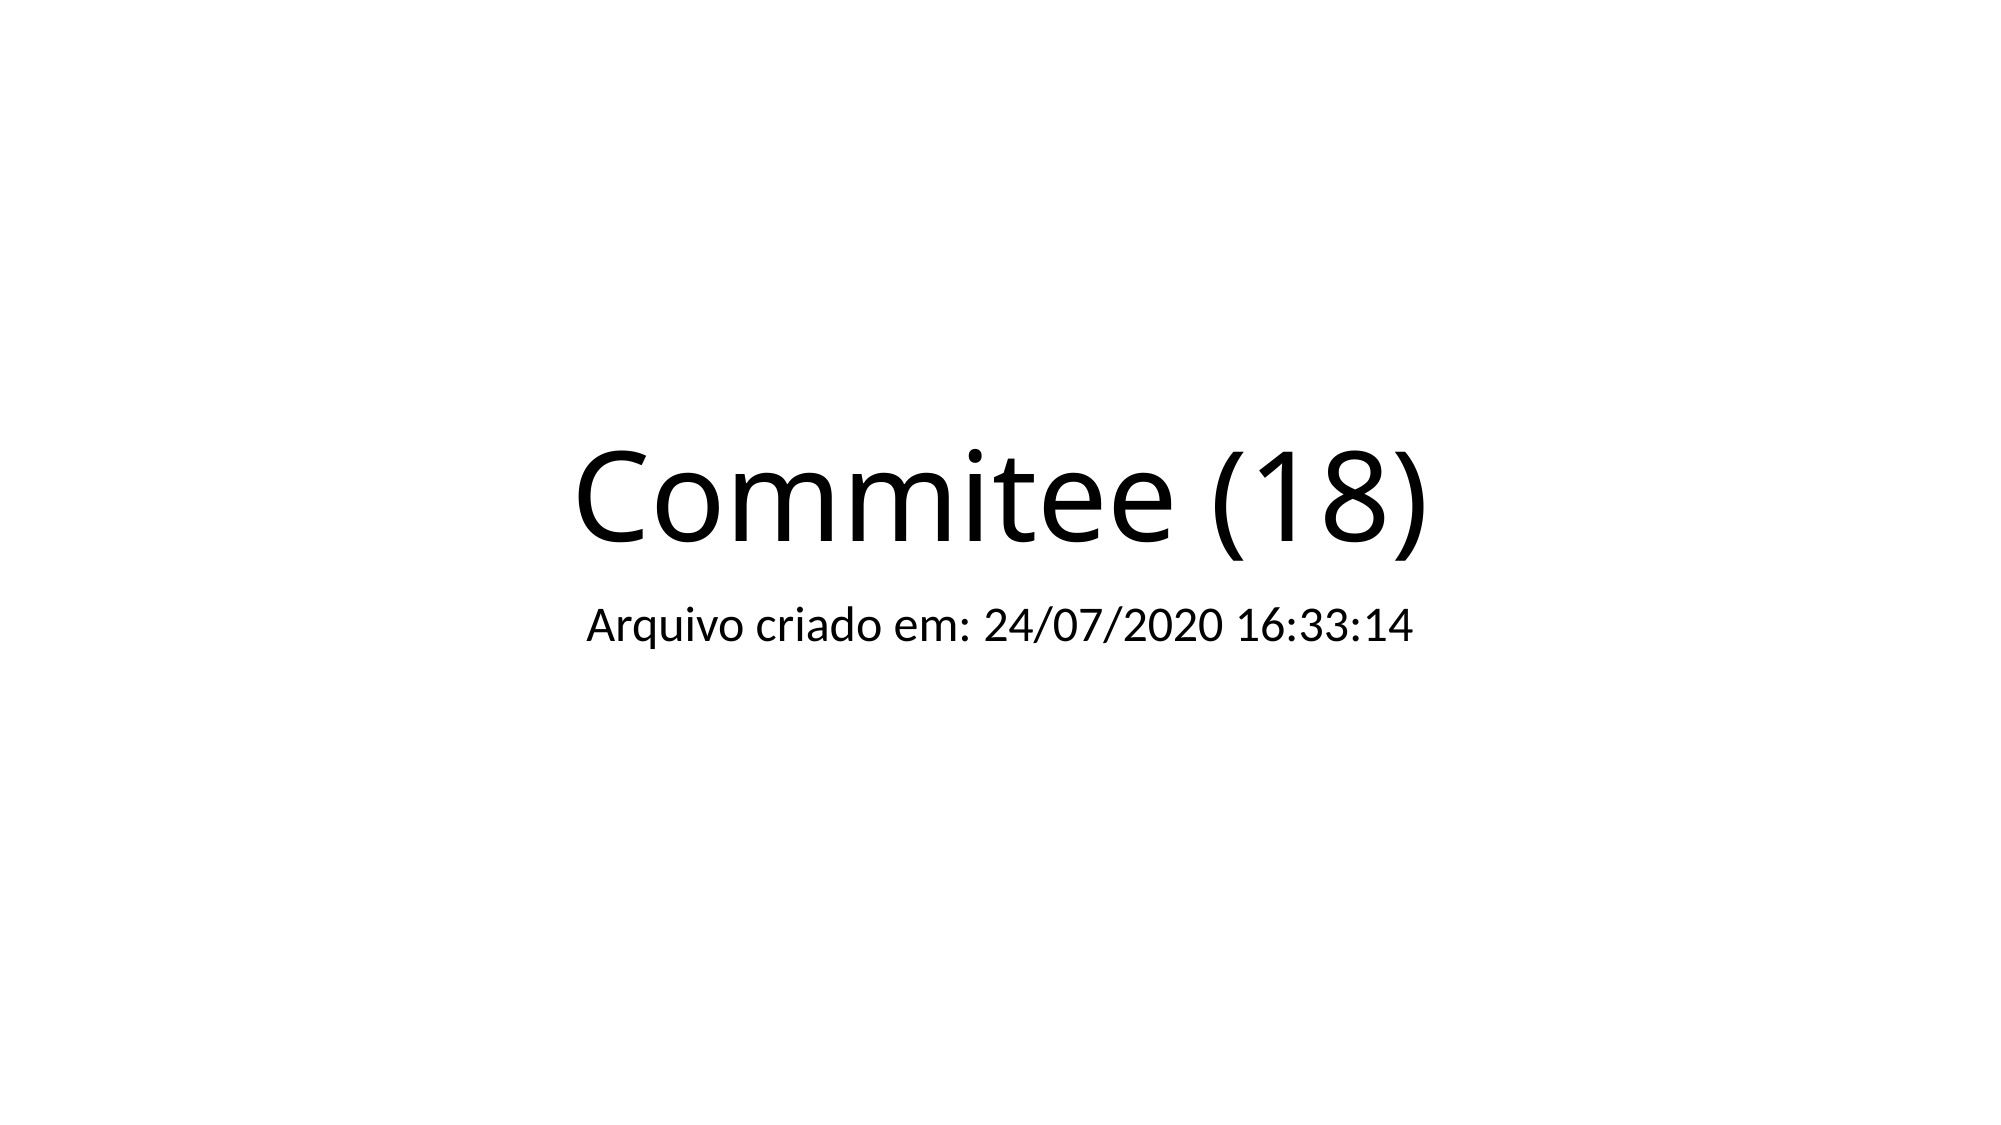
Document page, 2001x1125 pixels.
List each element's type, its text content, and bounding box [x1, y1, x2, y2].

subtitle Arquivo criado em: 24/07/2020 16:33:14 [249, 590, 1750, 863]
title Commitee (18) [249, 184, 1750, 576]
